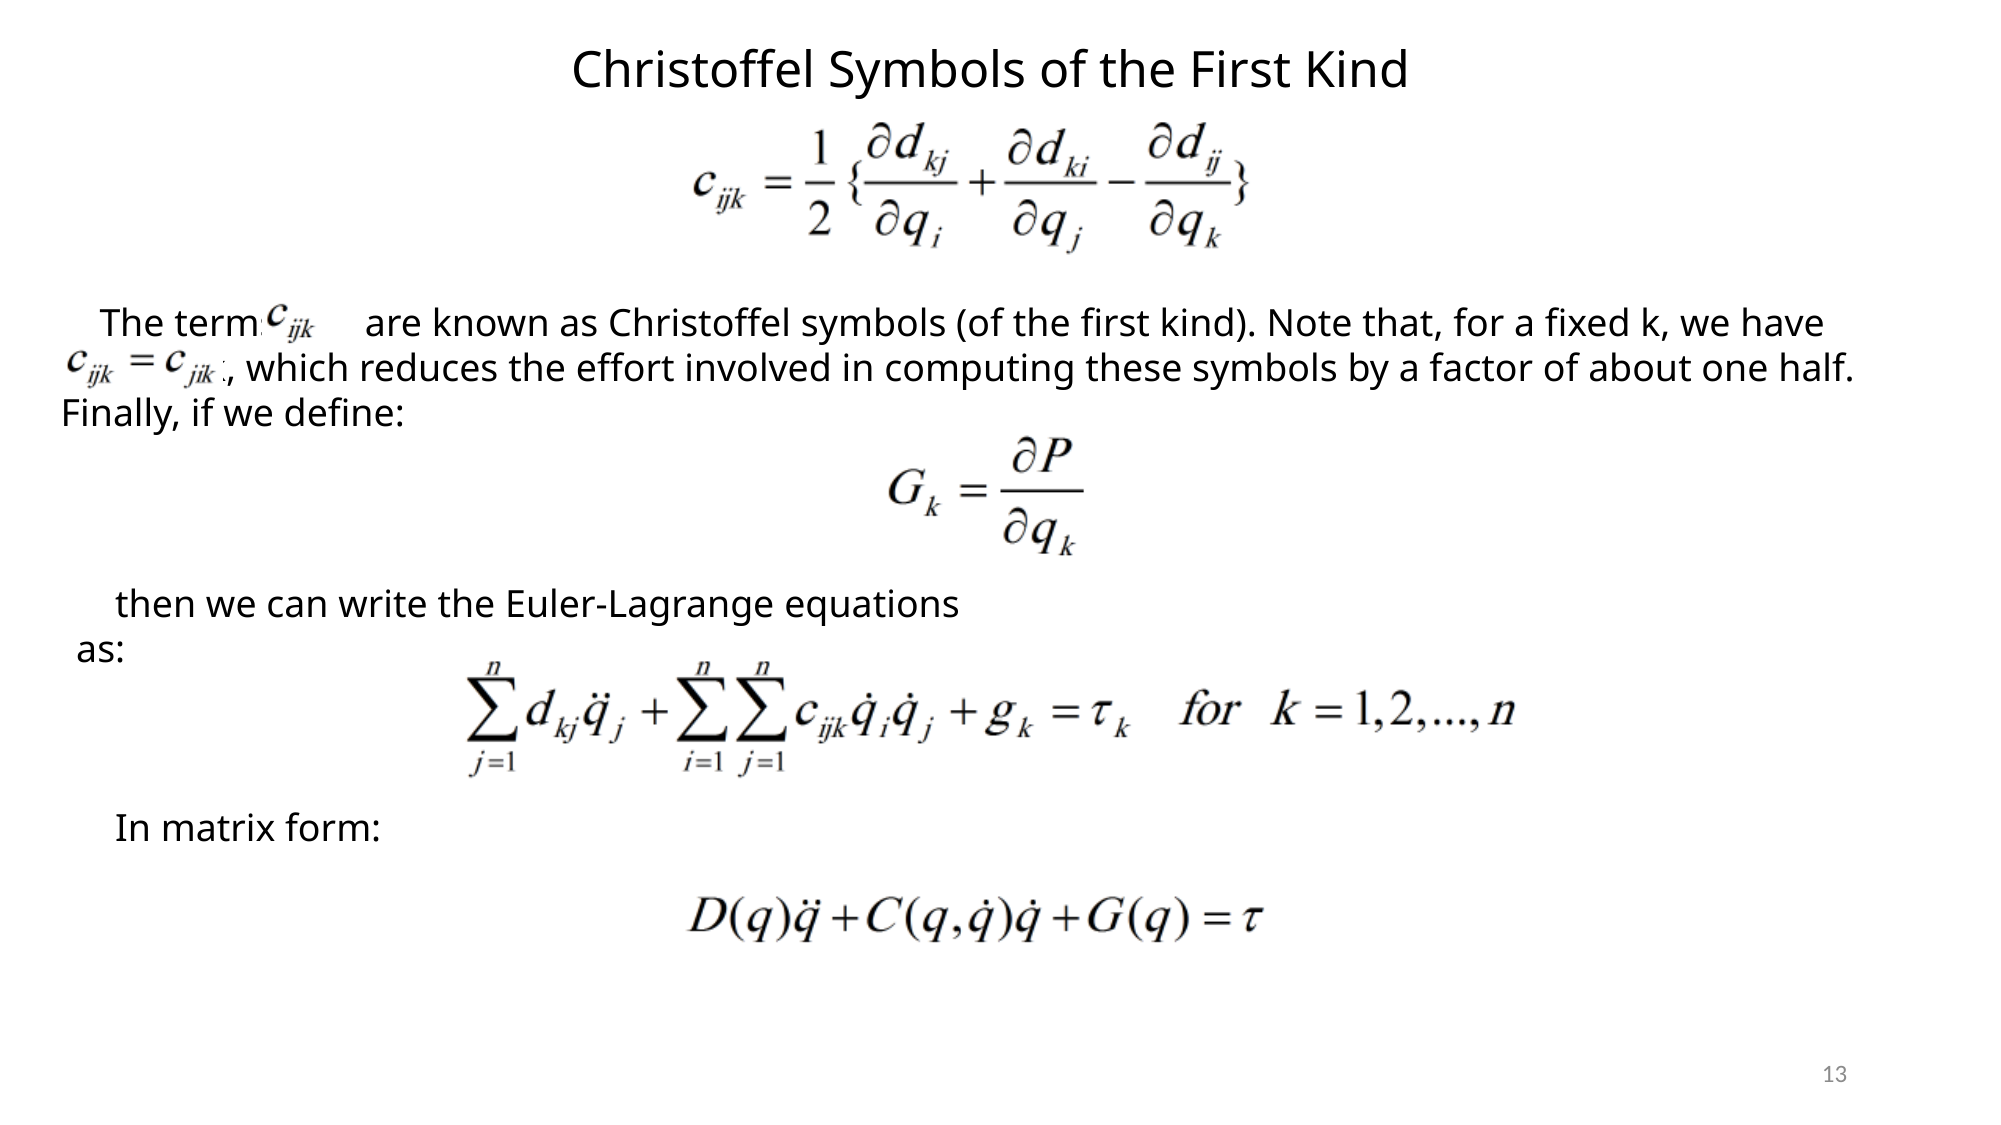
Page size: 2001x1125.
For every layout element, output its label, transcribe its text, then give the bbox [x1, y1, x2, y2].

picture [463, 646, 1527, 783]
picture [261, 297, 319, 349]
text_box In matrix form: [61, 796, 713, 856]
text_box The terms are known as Christoffel symbols (of the first kind). Note that, for a fixed k, we have cijk = cjik, which reduces the effort involved in computing these symbols by a factor of about one half. Finally, if we define: [45, 291, 1965, 442]
picture [677, 889, 1272, 947]
picture [688, 110, 1261, 261]
picture [61, 339, 223, 396]
text_box then we can write the Euler-Lagrange equations as: [61, 572, 995, 678]
picture [883, 428, 1106, 576]
text_box Christoffel Symbols of the First Kind [556, 30, 1655, 105]
slide_number 13 [1412, 1042, 1863, 1103]
